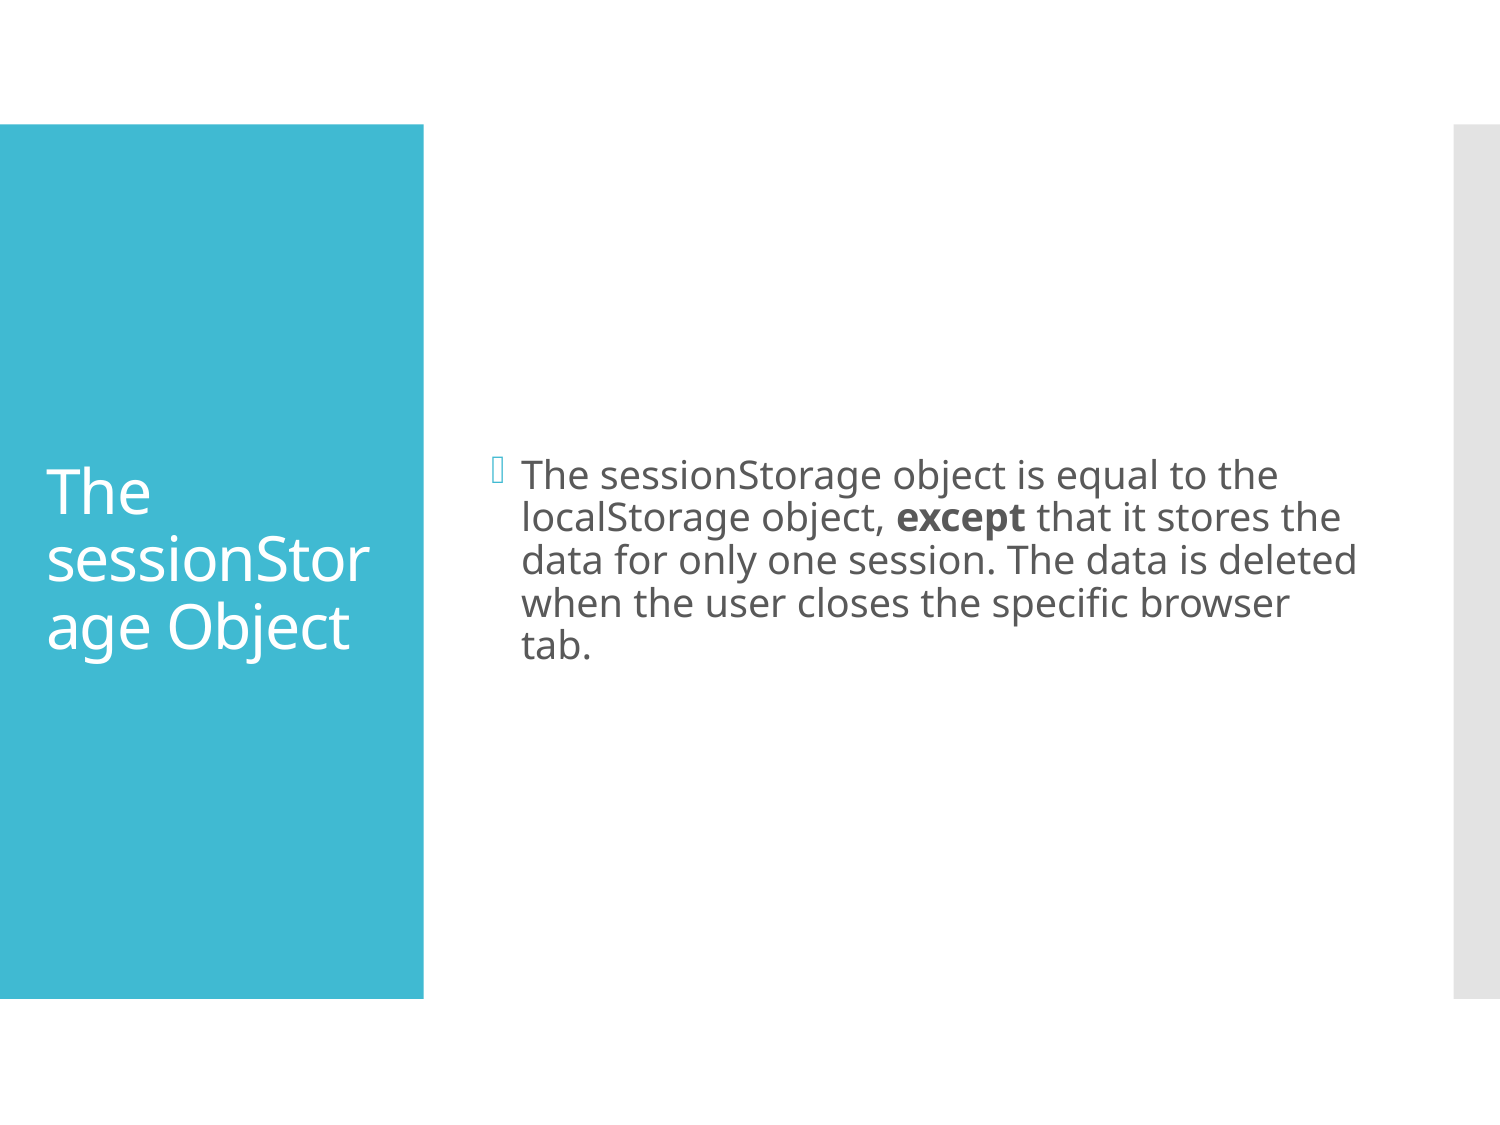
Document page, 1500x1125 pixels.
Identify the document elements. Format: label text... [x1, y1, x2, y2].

list The sessionStorage object is equal to the localStorage object, except that it stores the data for only one session. The data is deleted when the user closes the specific browser tab. [476, 141, 1376, 982]
title The sessionStorage Object [31, 184, 394, 940]
